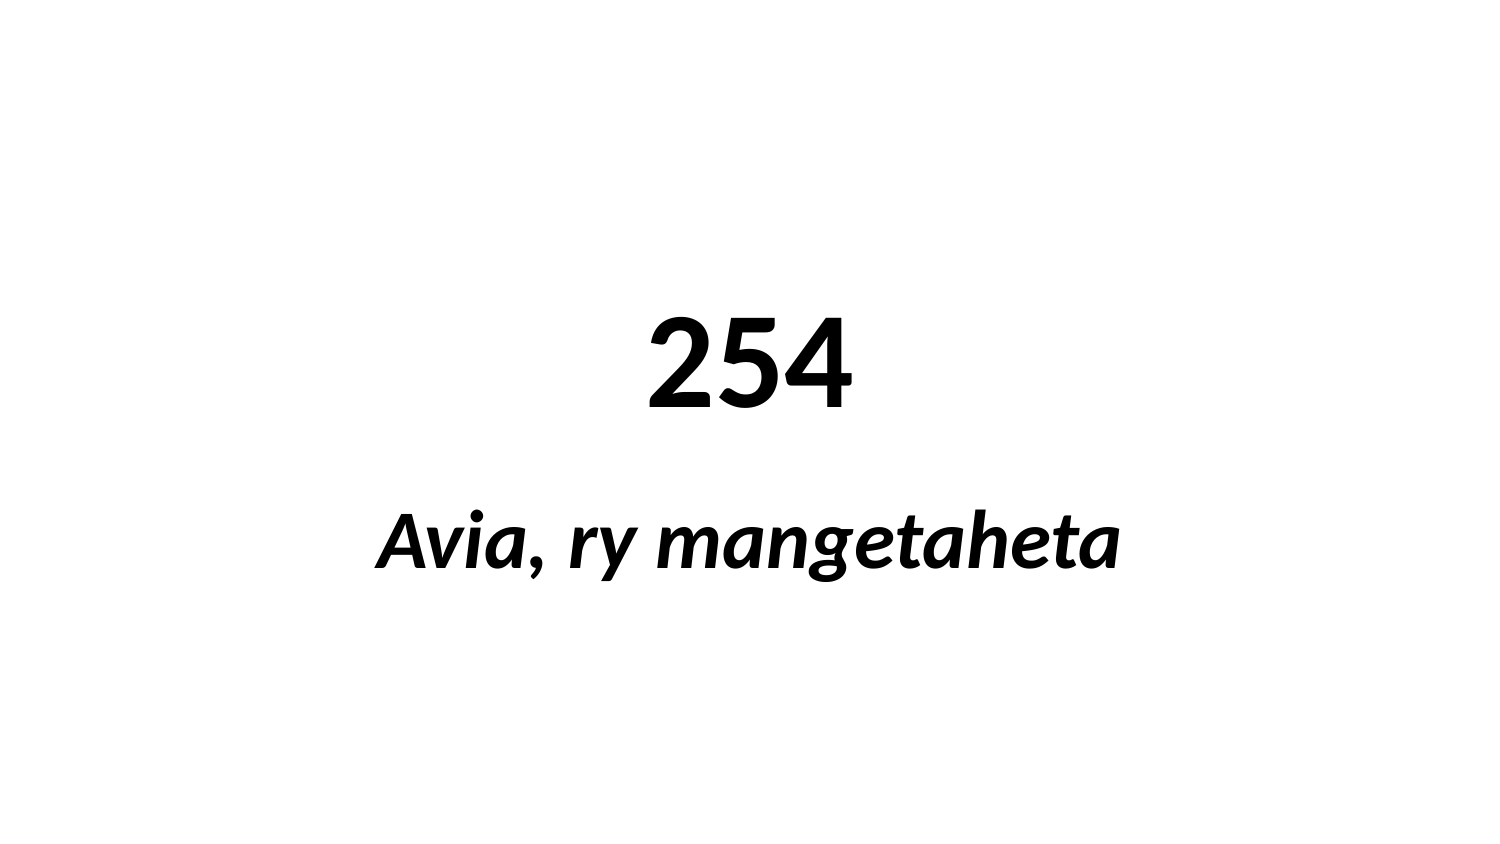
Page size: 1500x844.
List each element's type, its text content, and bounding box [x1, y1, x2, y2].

title 254 [112, 262, 1388, 443]
subtitle Avia, ry mangetaheta [225, 478, 1275, 694]
